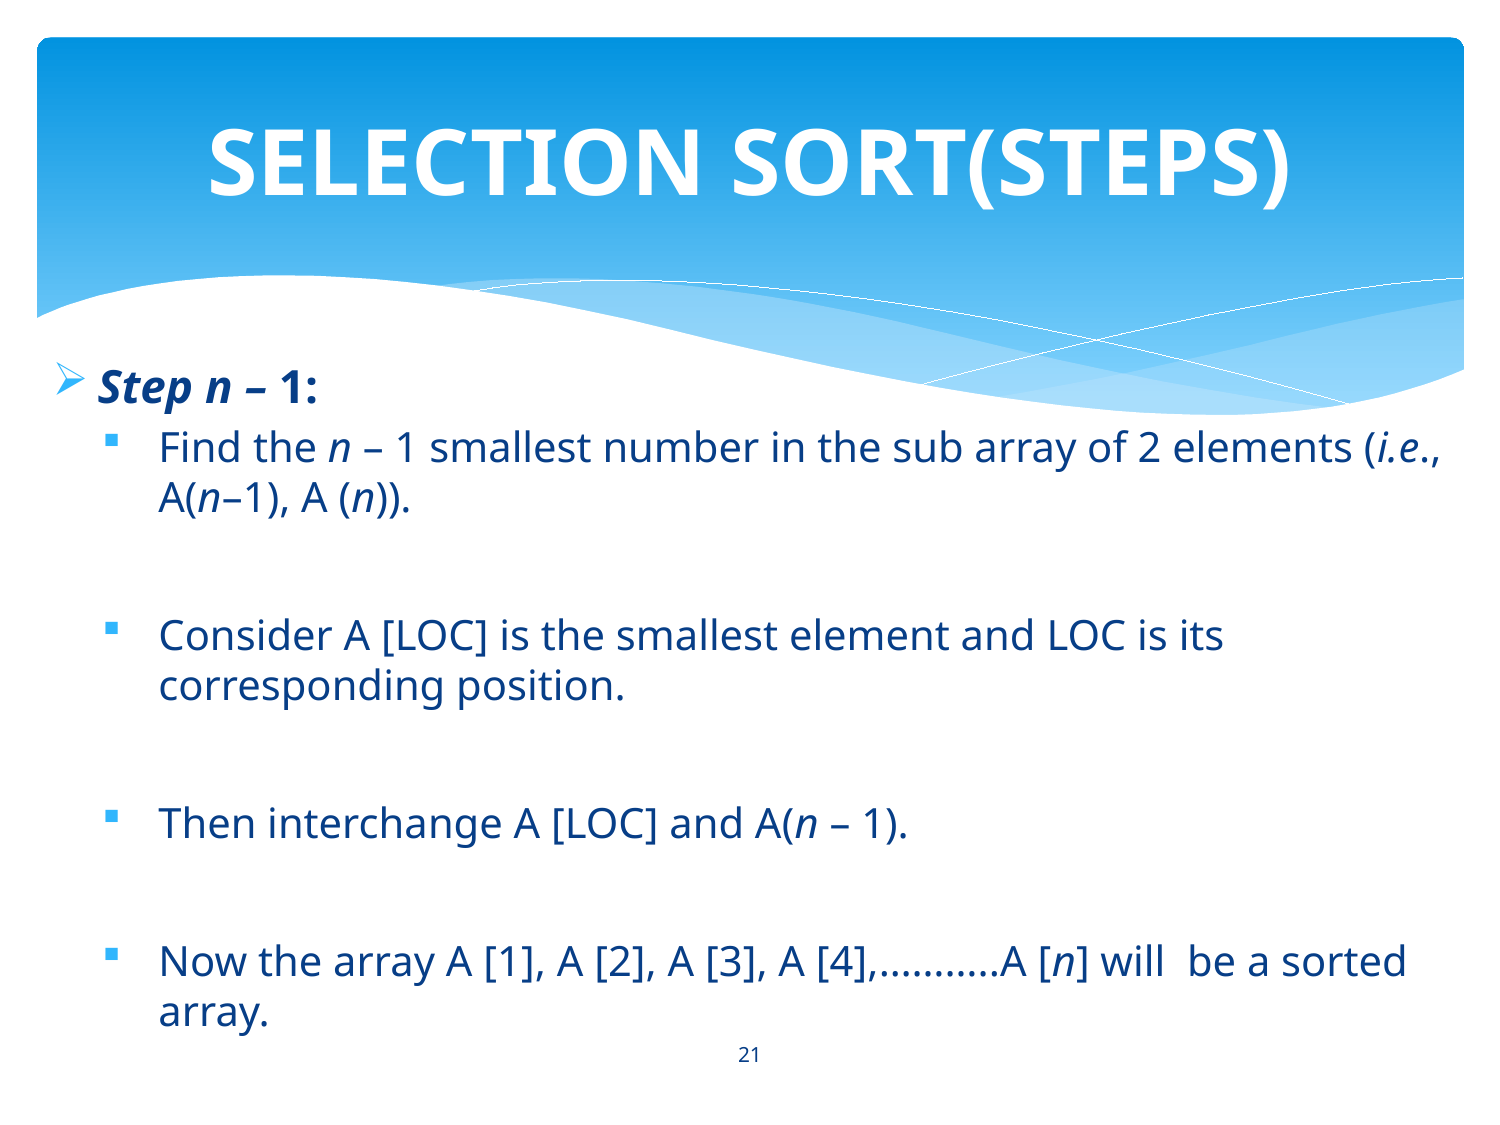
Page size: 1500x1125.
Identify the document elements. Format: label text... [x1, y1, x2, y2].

title SELECTION SORT(STEPS) [75, 55, 1425, 261]
list Step n – 1: Find the n – 1 smallest number in the sub array of 2 elements (i.e., A(n–1), A (n)). Consider A [LOC] is the smallest element and LOC is its corresponding position. Then interchange A [LOC] and A(n – 1). Now the array A [1], A [2], A [3], A [4],………..A [n] will be a sorted array. [37, 350, 1463, 1088]
